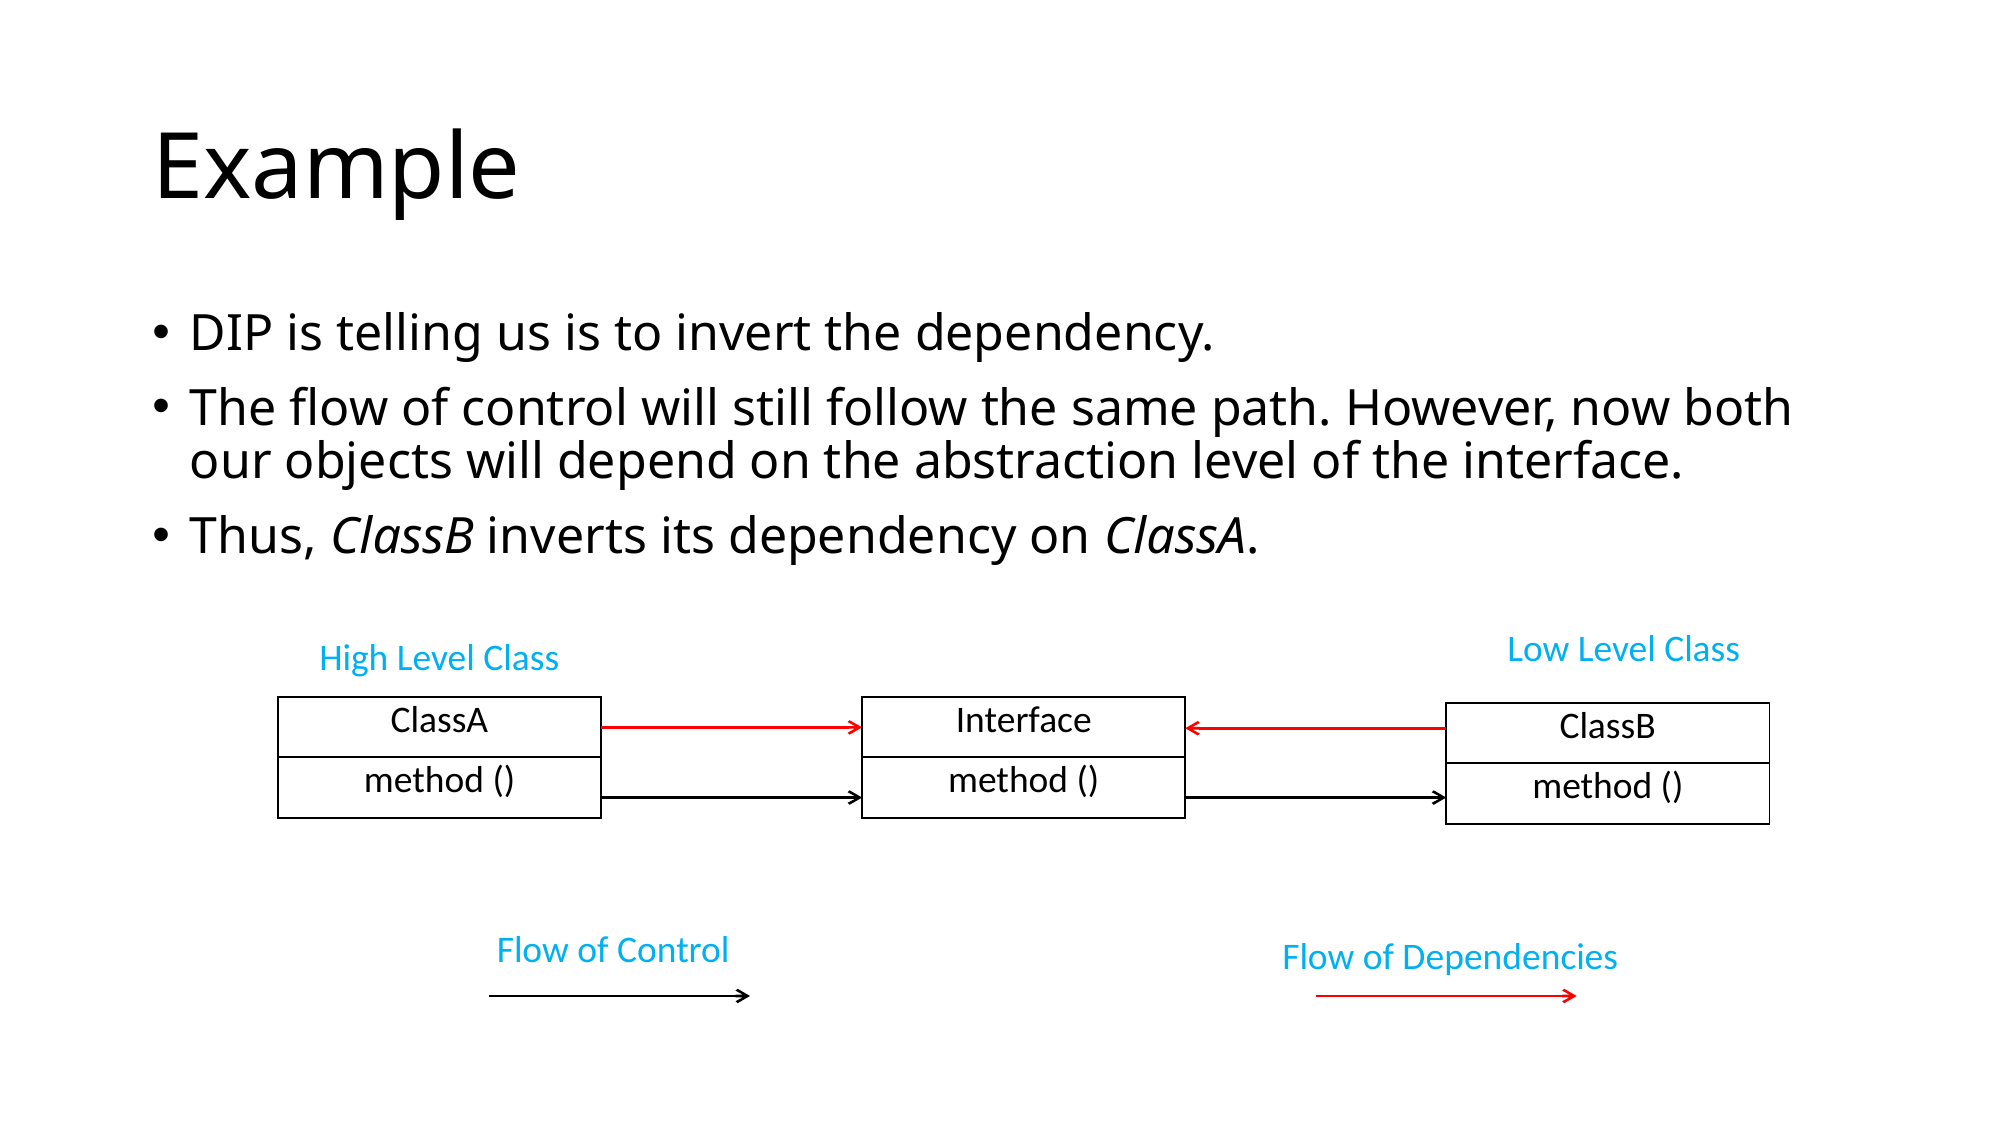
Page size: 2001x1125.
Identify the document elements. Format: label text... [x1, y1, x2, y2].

text_box Flow of Control [467, 918, 759, 978]
text_box Low Level Class [1478, 616, 1770, 676]
table_header ClassA [279, 698, 600, 756]
list DIP is telling us is to invert the dependency. The flow of control will still follow the same path. However, now both our objects will depend on the abstraction level of the interface. Thus, ClassB inverts its dependency on ClassA. [137, 299, 1863, 1014]
text_box Flow of Dependencies [1241, 924, 1660, 985]
table_cell method () [863, 758, 1184, 817]
text_box High Level Class [294, 625, 585, 686]
title Example [137, 59, 1863, 278]
table_cell method () [1447, 764, 1769, 823]
table_header ClassB [1447, 704, 1769, 762]
table_header Interface [863, 698, 1184, 756]
table_cell method () [279, 758, 600, 817]
